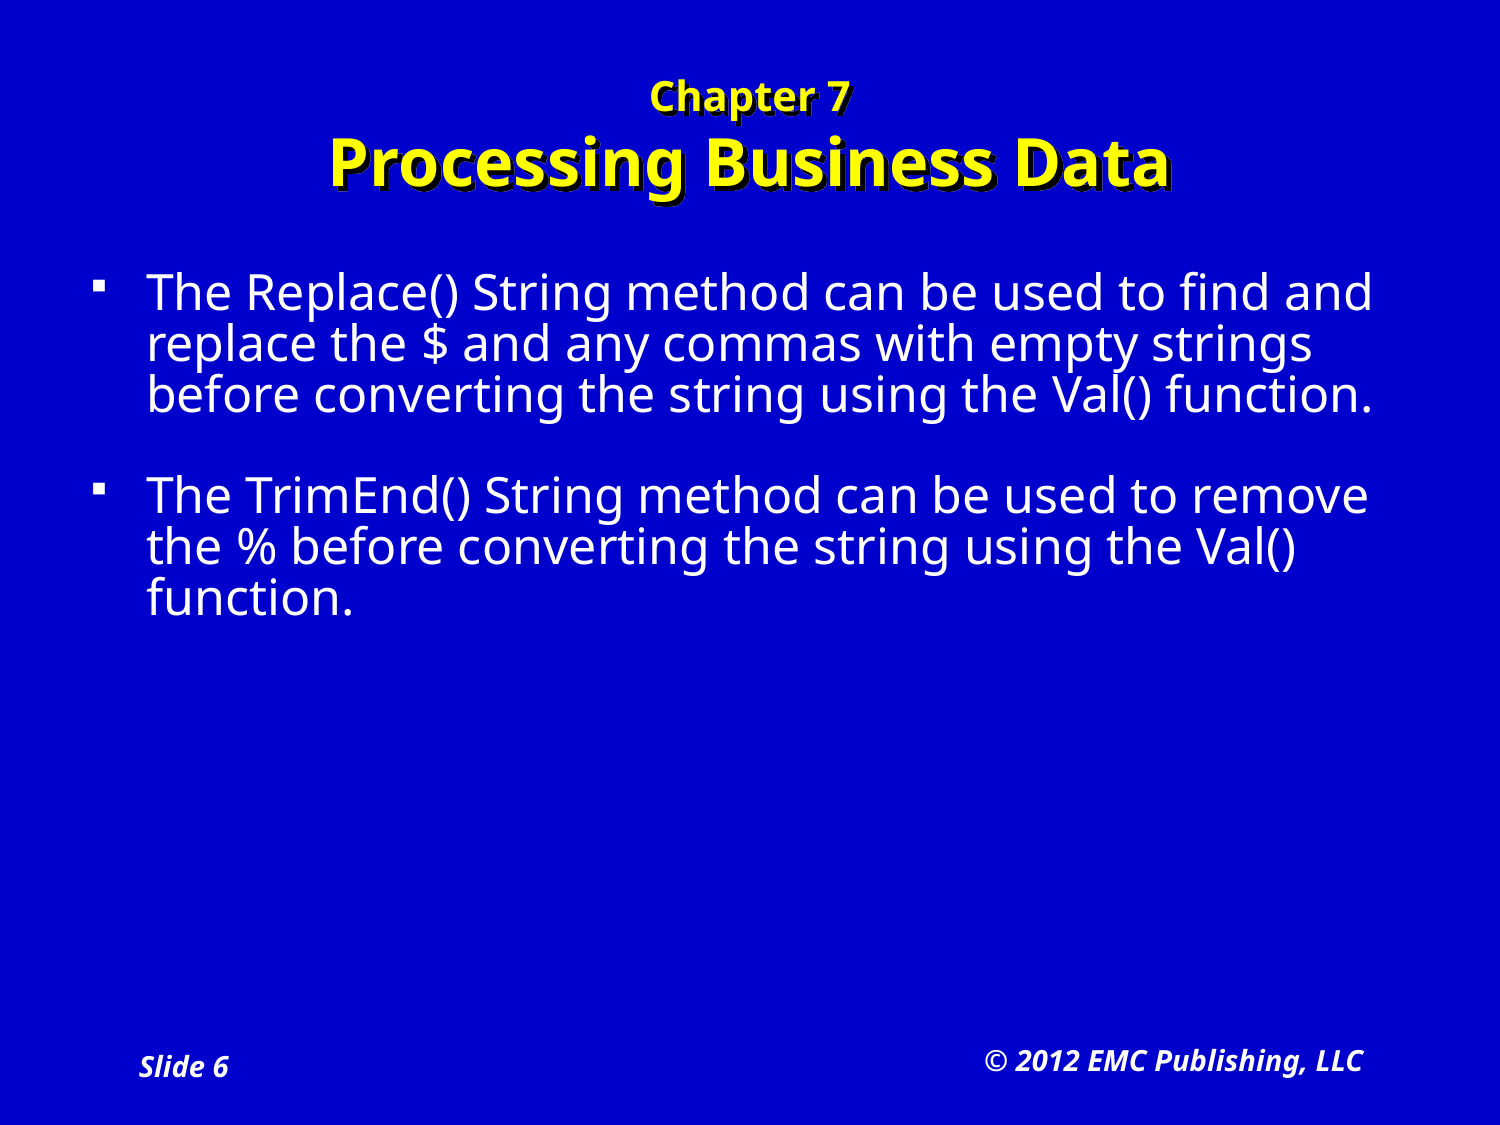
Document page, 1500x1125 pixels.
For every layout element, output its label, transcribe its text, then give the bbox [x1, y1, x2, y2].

title Chapter 7 Processing Business Data [112, 62, 1388, 262]
footer © 2012 EMC Publishing, LLC [885, 1037, 1379, 1091]
list The Replace() String method can be used to find and replace the $ and any commas with empty strings before converting the string using the Val() function. The TrimEnd() String method can be used to remove the % before converting the string using the Val() function. [75, 262, 1425, 1005]
slide_number Slide 6 [123, 1040, 474, 1091]
